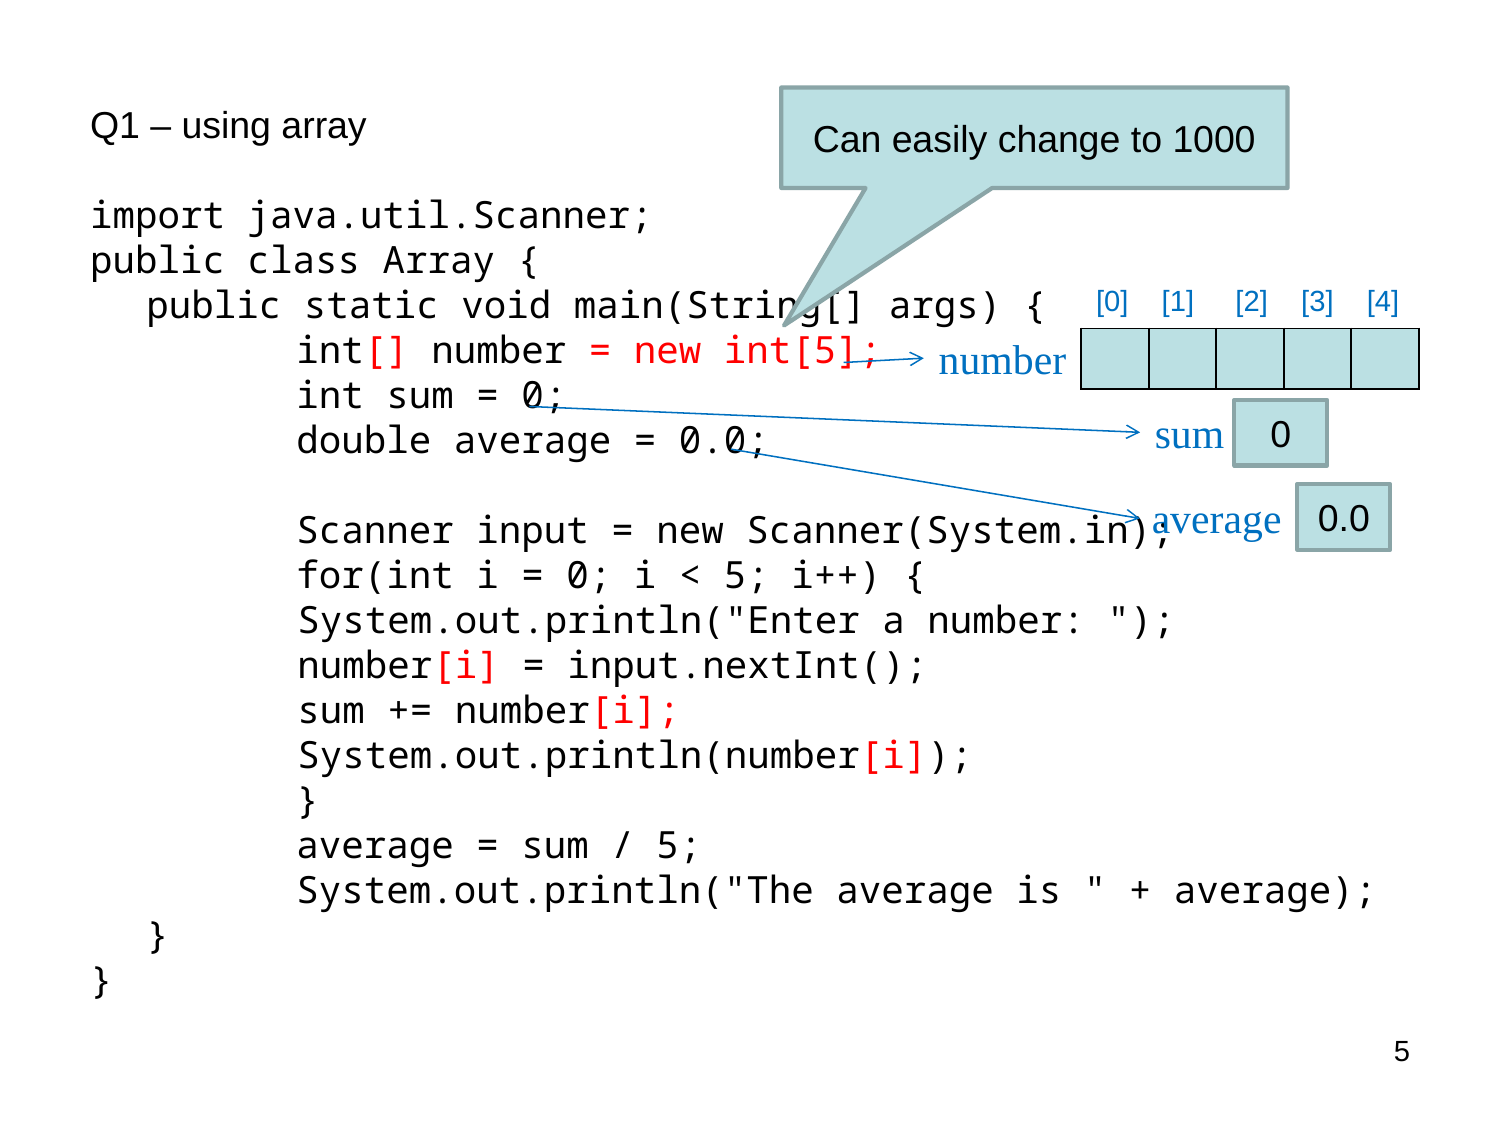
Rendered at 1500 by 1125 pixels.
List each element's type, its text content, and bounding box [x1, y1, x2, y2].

table_header [1217, 329, 1283, 388]
text_box [0] [1] [2] [3] [4] [1081, 275, 1415, 325]
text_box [529, 399, 1328, 466]
text_box Can easily change to 1000 [779, 85, 1290, 328]
text_box number [923, 325, 1082, 391]
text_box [730, 448, 1391, 550]
list Q1 – using array import java.util.Scanner; public class Array { public static void main(String[] args) { int[] number = new int[5]; int sum = 0; double average = 0.0; Scanner input = new Scanner(System.in); for(int i = 0; i < 5; i++) { System.out.println("Enter a number: "); number[i] = input.nextInt(); sum += number[i]; System.out.println(number[i]); } average = sum / 5; System.out.println("The average is " + average); } } [75, 93, 1425, 1005]
table_header [1082, 329, 1148, 388]
table_header [1285, 329, 1350, 388]
table_header [1150, 329, 1215, 388]
slide_number 5 [1074, 1024, 1426, 1103]
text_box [843, 358, 924, 363]
table_header [1352, 329, 1418, 388]
